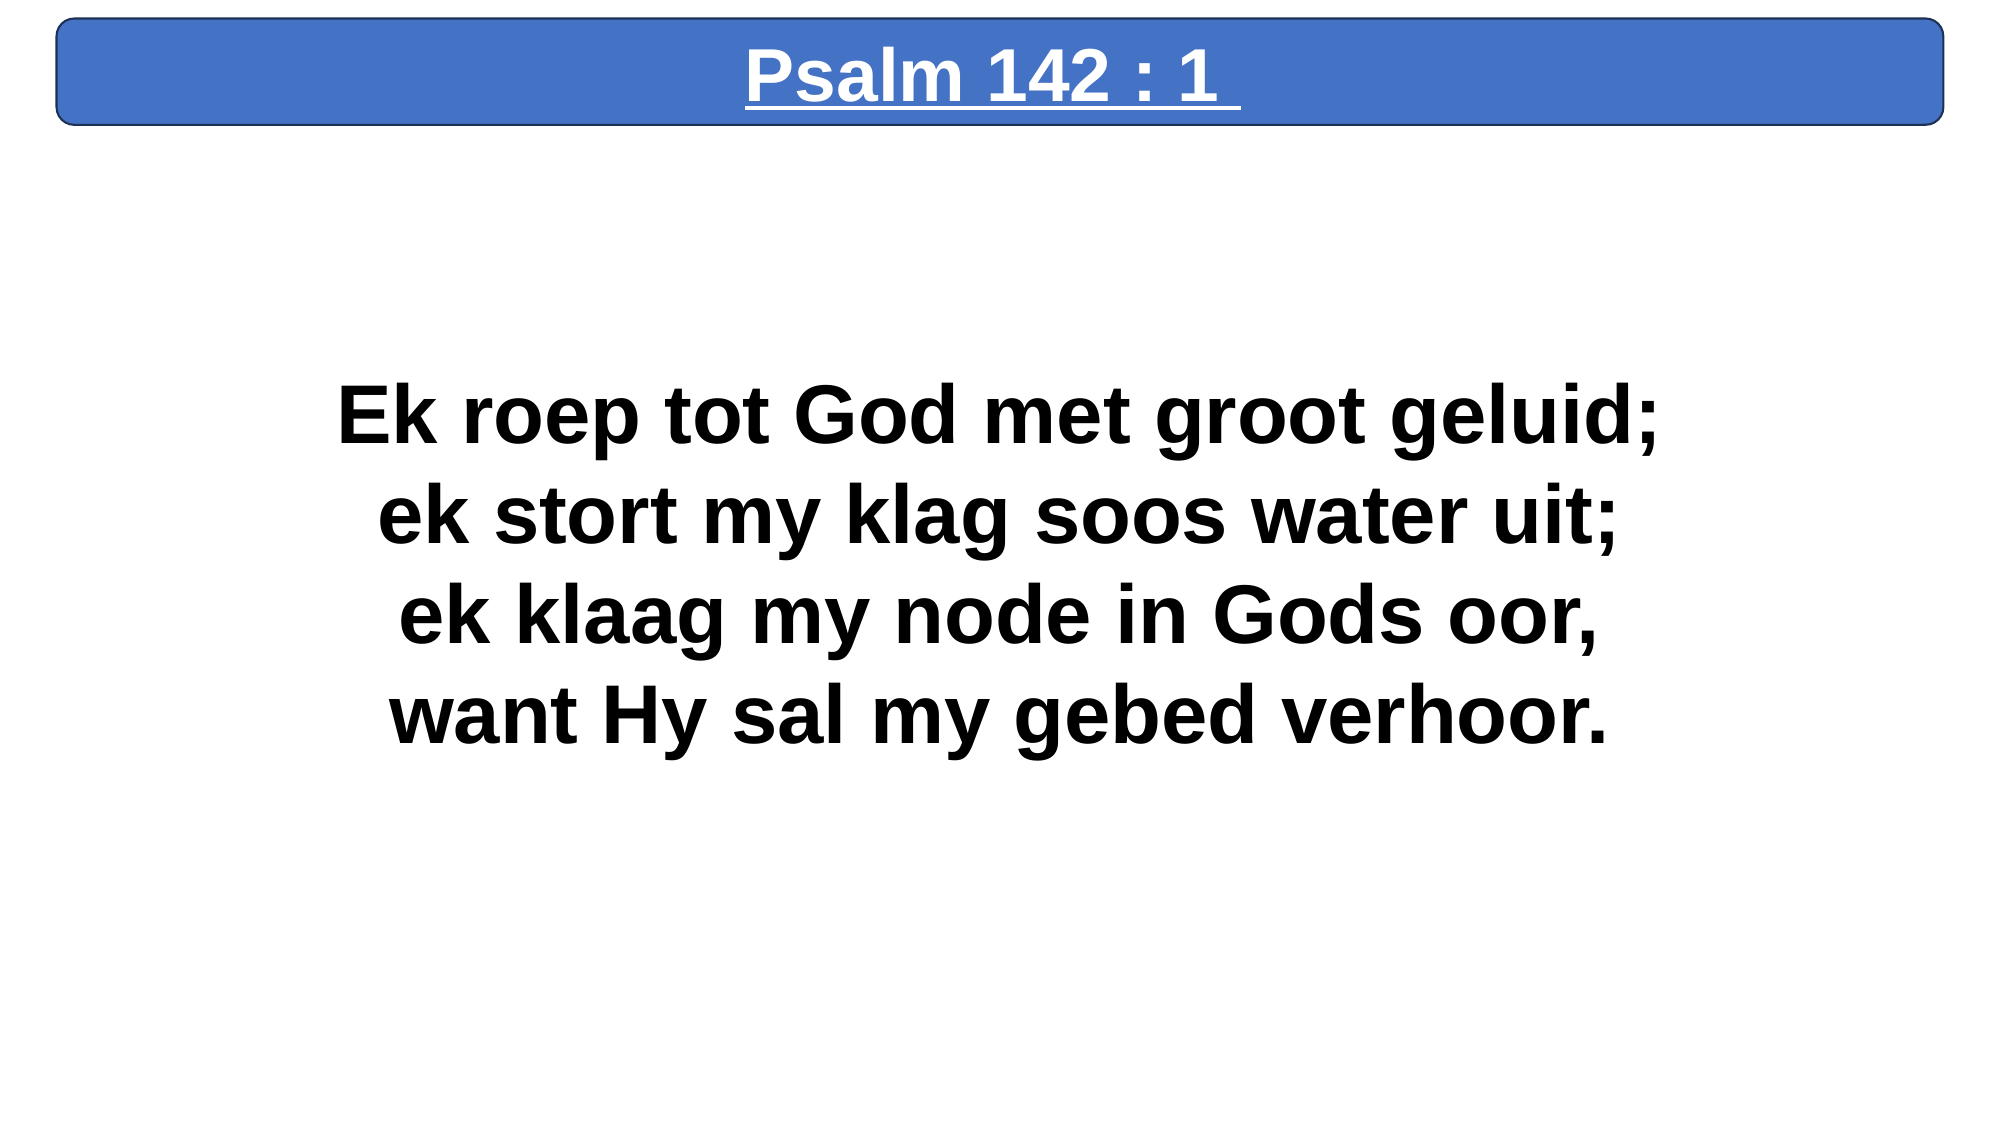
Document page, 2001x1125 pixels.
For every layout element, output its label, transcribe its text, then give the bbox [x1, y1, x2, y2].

text_box Psalm 142 : 1 [730, 18, 1356, 124]
text_box Ek roep tot God met groot geluid; ek stort my klag soos water uit; ek klaag my node in Gods oor, want Hy sal my gebed verhoor. [56, 352, 1944, 768]
text_box [55, 17, 1945, 126]
